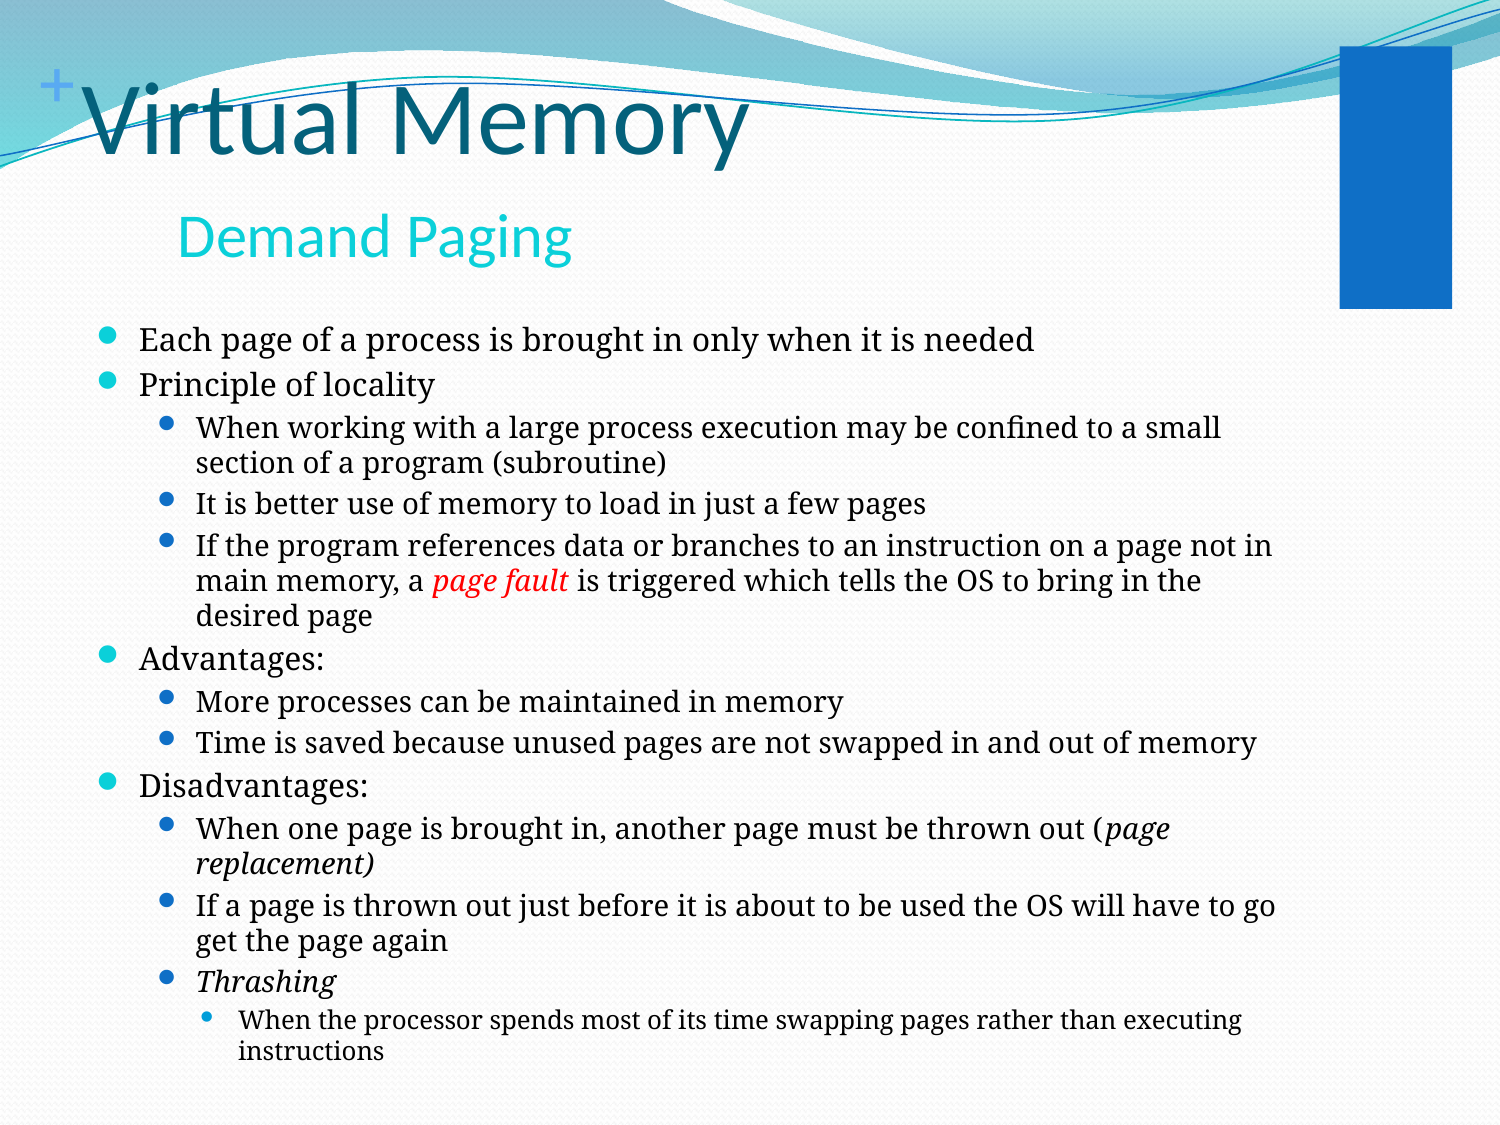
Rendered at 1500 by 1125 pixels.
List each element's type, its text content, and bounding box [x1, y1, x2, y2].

list Each page of a process is brought in only when it is needed Principle of locality When working with a large process execution may be confined to a small section of a program (subroutine) It is better use of memory to load in just a few pages If the program references data or branches to an instruction on a page not in main memory, a page fault is triggered which tells the OS to bring in the desired page Advantages: More processes can be maintained in memory Time is saved because unused pages are not swapped in and out of memory Disadvantages: When one page is brought in, another page must be thrown out (page replacement) If a page is thrown out just before it is about to be used the OS will have to go get the page again Thrashing When the processor spends most of its time swapping pages rather than executing instructions [81, 312, 1322, 1075]
title Virtual Memory [81, 22, 1322, 175]
list Demand Paging [162, 187, 1403, 315]
